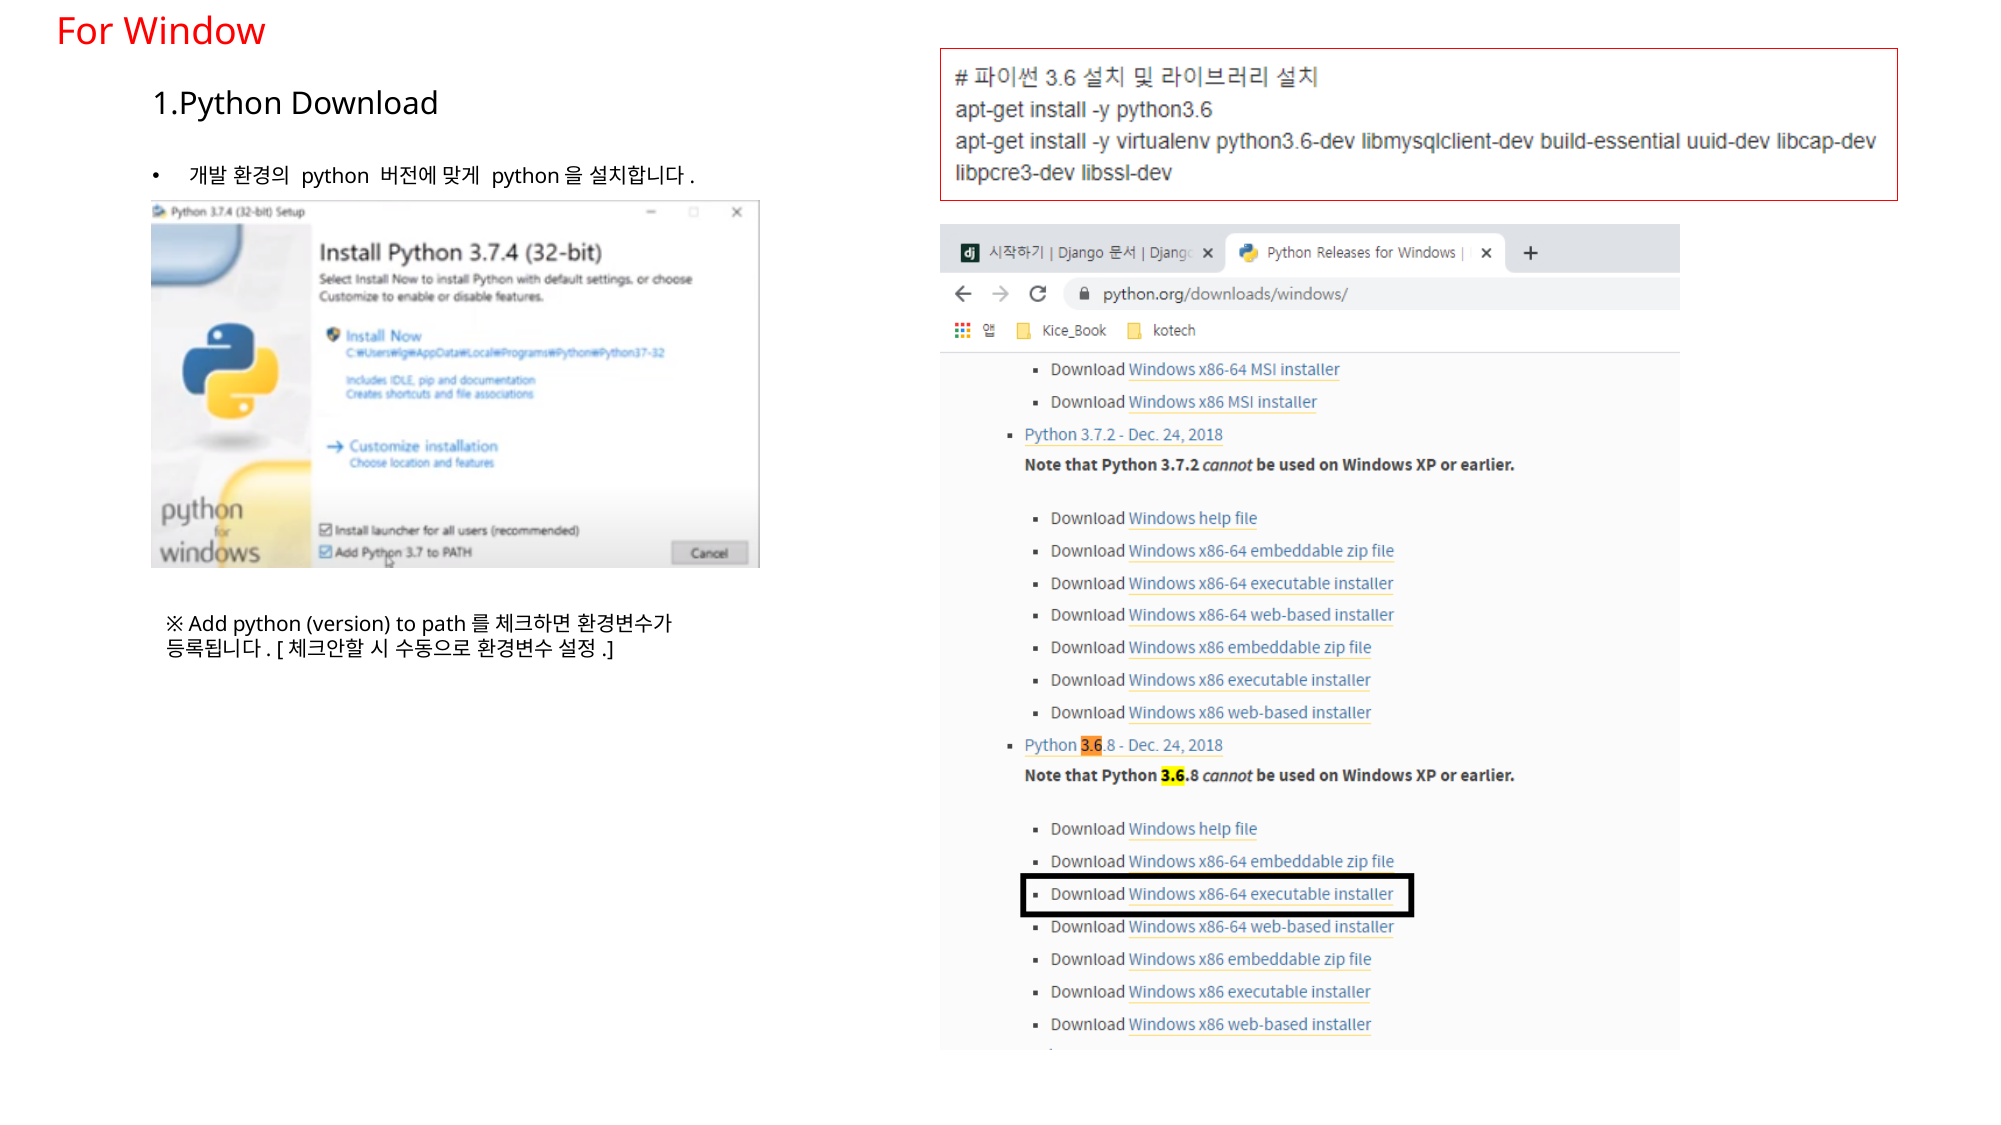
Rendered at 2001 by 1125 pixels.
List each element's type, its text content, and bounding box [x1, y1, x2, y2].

text_box For Window [41, 0, 325, 60]
picture [940, 48, 1898, 201]
picture [940, 224, 1680, 1050]
list 개발 환경의 python 버전에 맞게 python을 설치합니다. [137, 158, 1863, 1014]
title 1.Python Download [137, 59, 940, 149]
picture [151, 200, 760, 568]
text_box ※ Add python (version) to path를 체크하면 환경변수가 등록됩니다. [체크안할 시 수동으로 환경변수 설정.] [151, 603, 775, 668]
